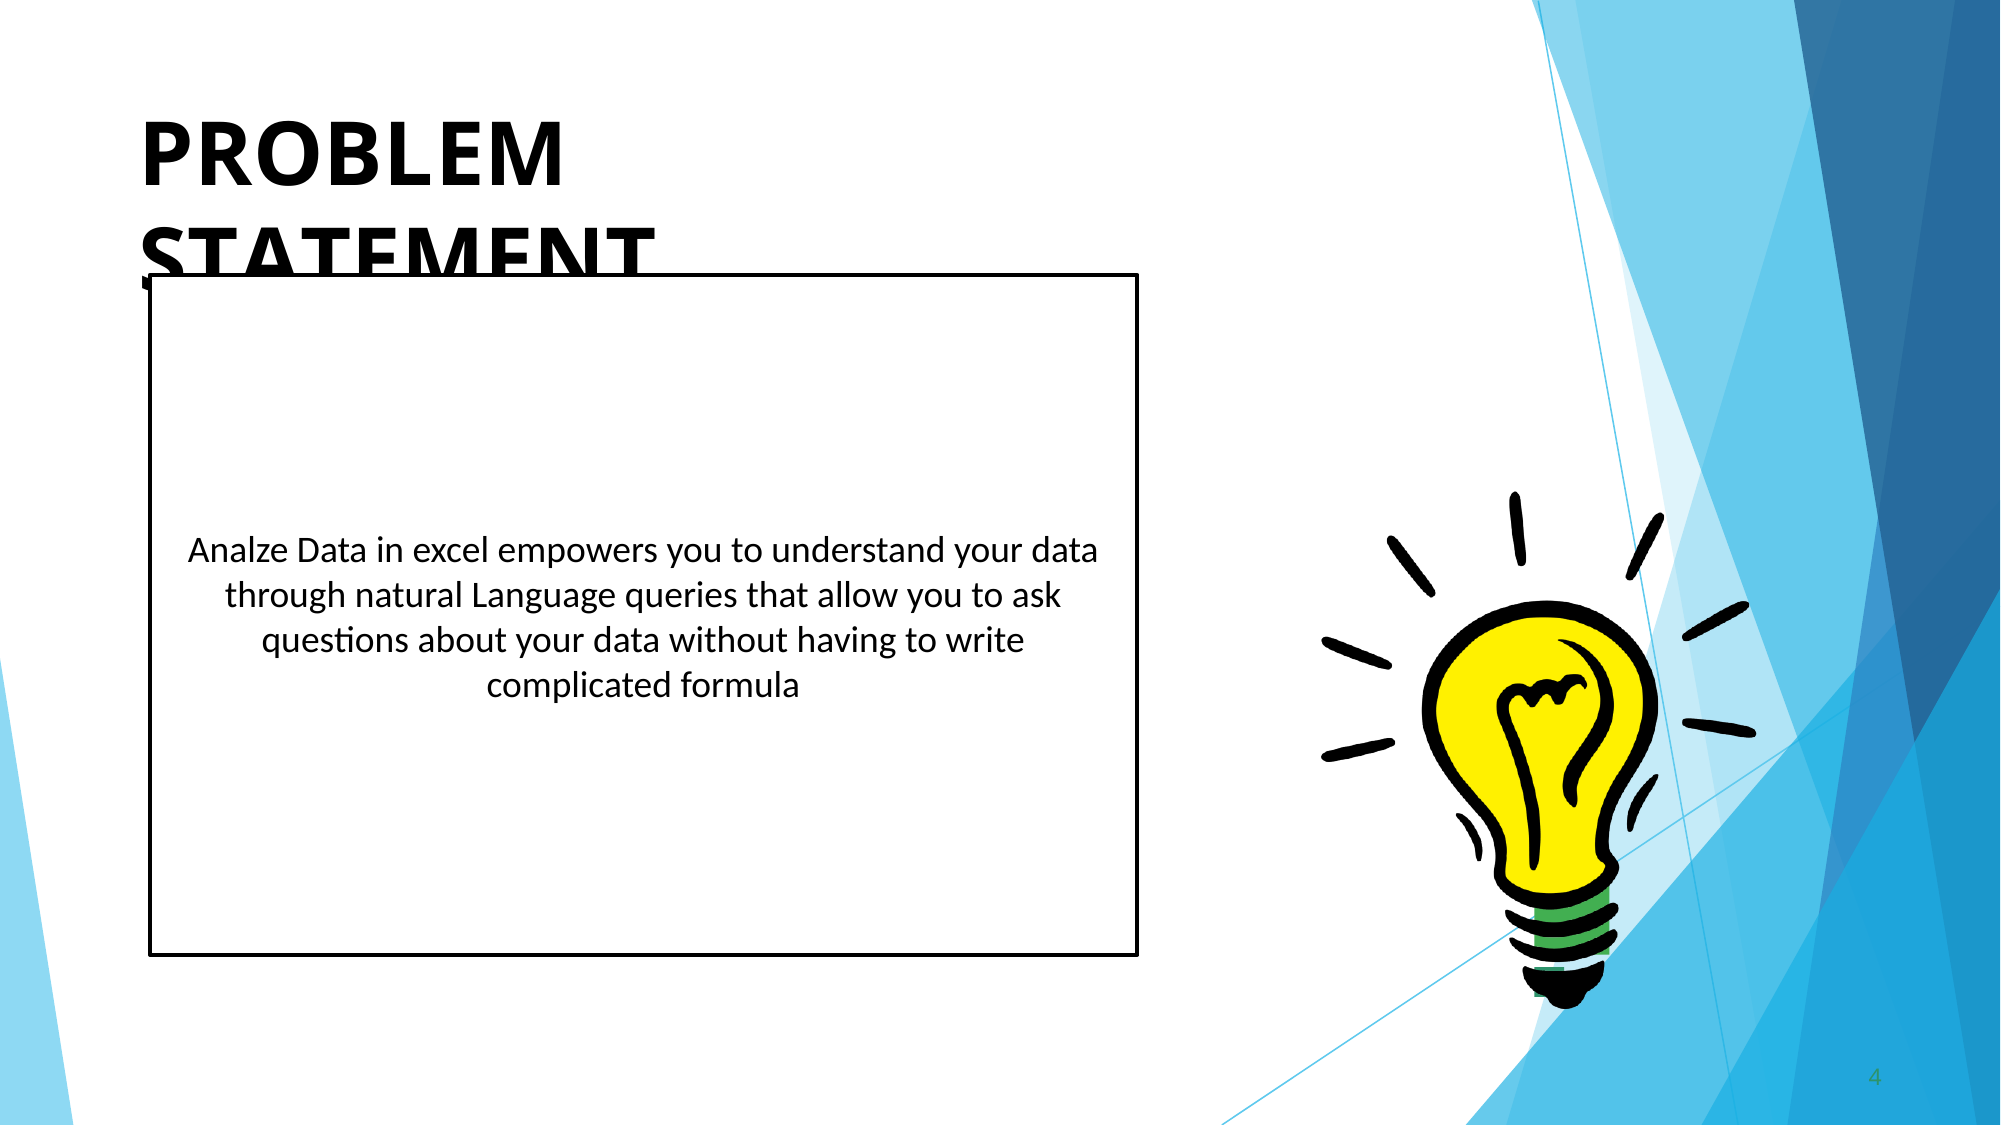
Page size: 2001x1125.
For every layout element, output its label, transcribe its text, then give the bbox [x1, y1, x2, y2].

slide_number 4 [1862, 1061, 1888, 1125]
text_box Analze Data in excel empowers you to understand your data through natural Language queries that allow you to ask questions about your data without having to write complicated formula [148, 273, 1139, 957]
title PROBLEM STATEMENT [136, 94, 1062, 310]
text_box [1310, 480, 1765, 1016]
